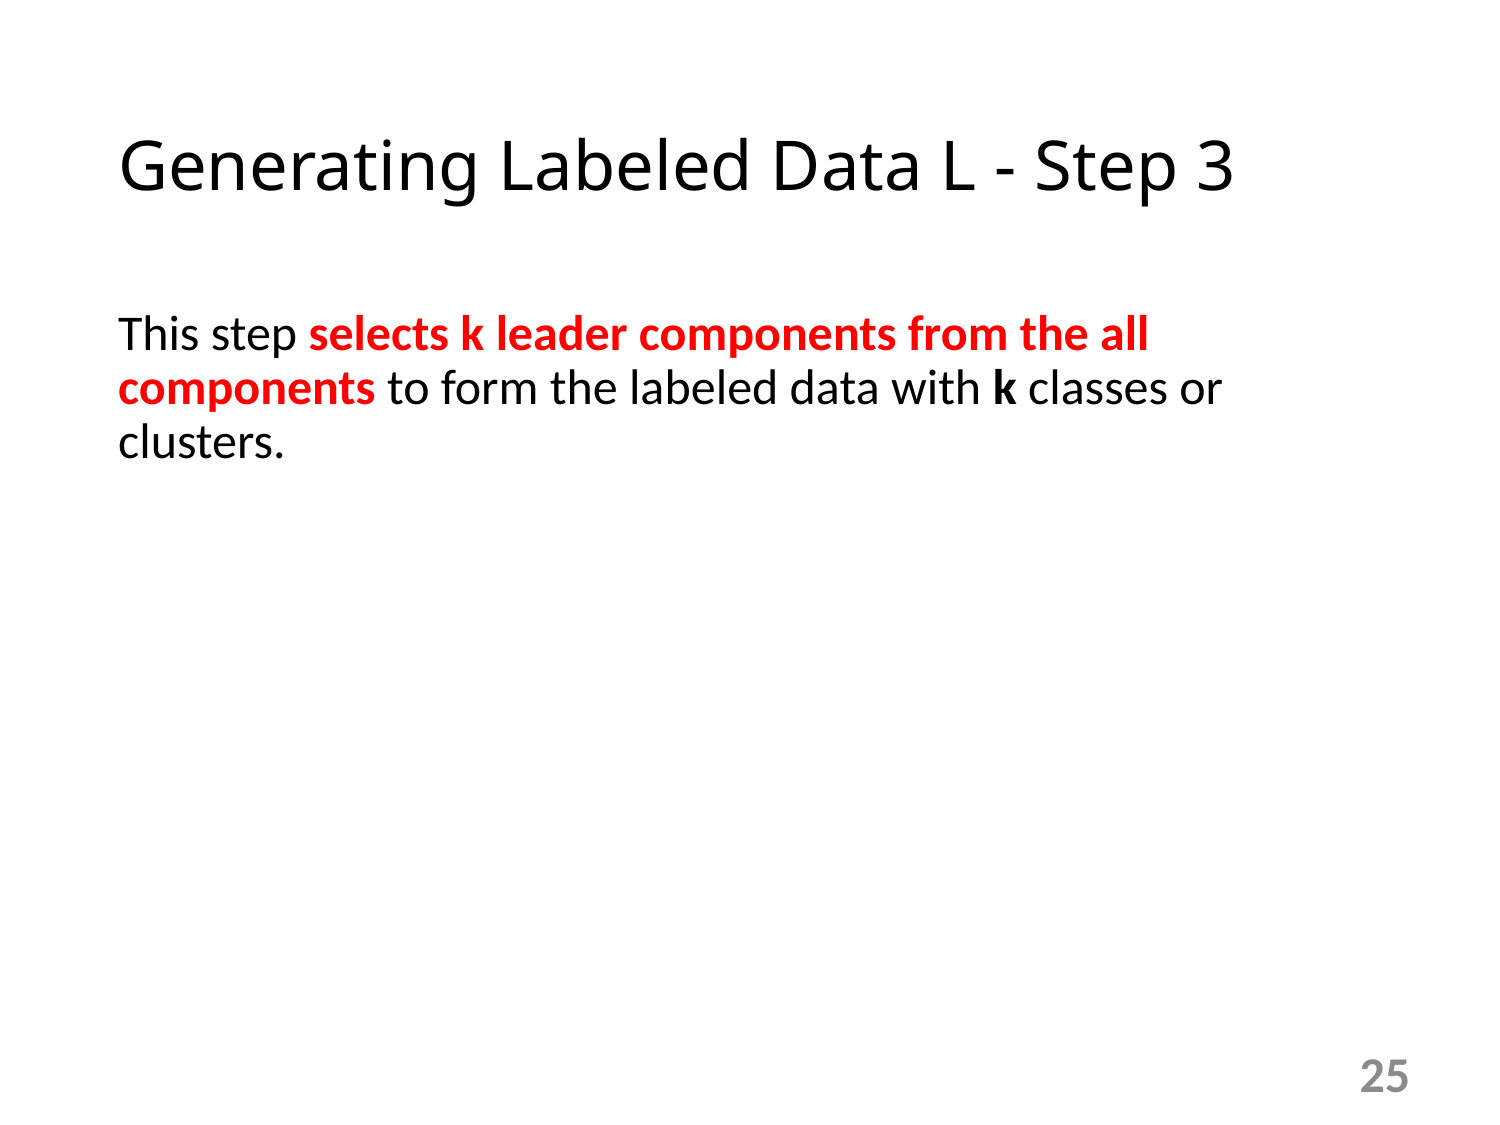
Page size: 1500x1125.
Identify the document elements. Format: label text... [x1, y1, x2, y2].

list This step selects k leader components from the all components to form the labeled data with k classes or clusters. [103, 299, 1397, 1014]
text_box 25 [1074, 1042, 1425, 1103]
title Generating Labeled Data L - Step 3 [103, 59, 1397, 278]
